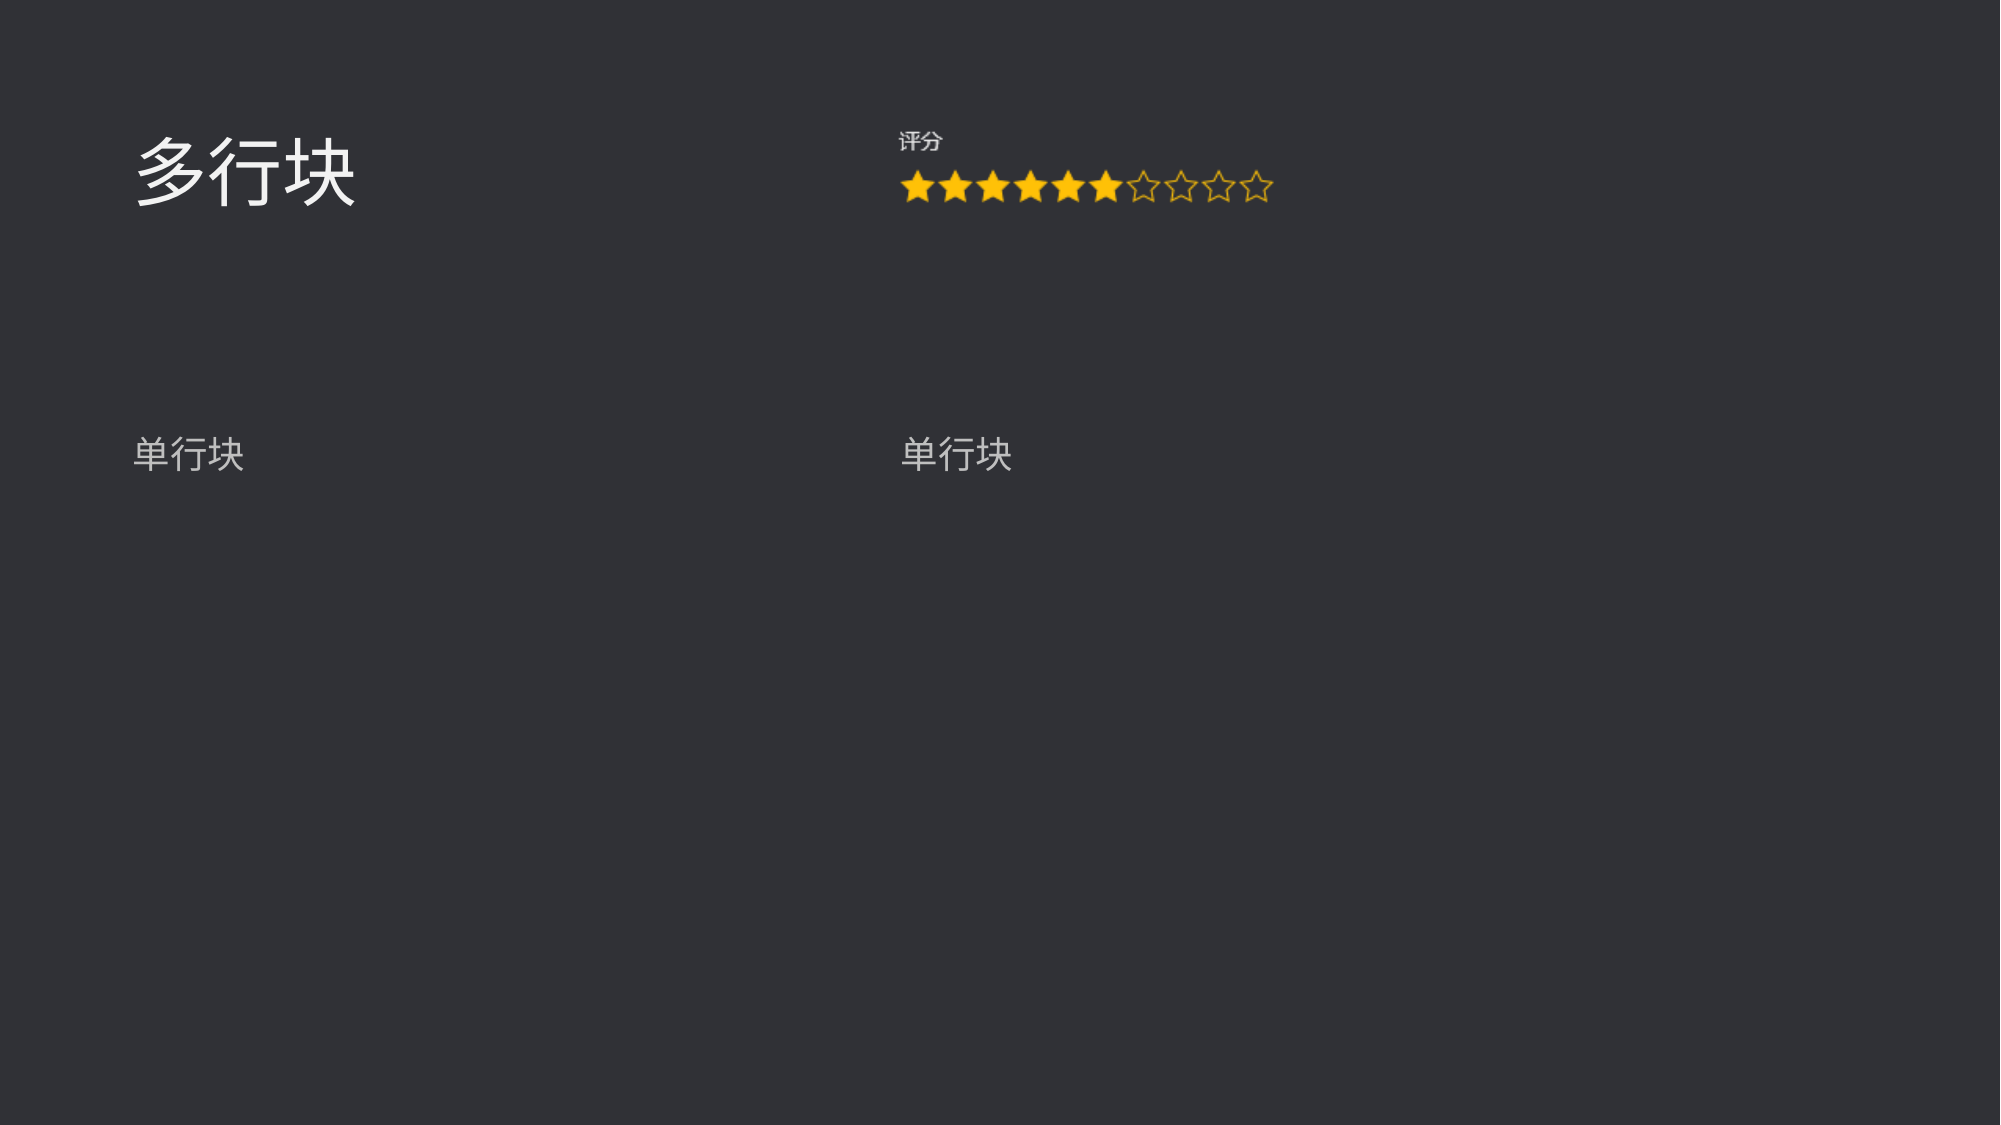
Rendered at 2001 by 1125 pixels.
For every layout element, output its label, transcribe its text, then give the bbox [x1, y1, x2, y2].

text_box 多行块 [117, 118, 373, 223]
picture [885, 118, 1288, 215]
text_box 单行块 [118, 424, 827, 1024]
text_box 单行块 [885, 424, 1883, 1024]
